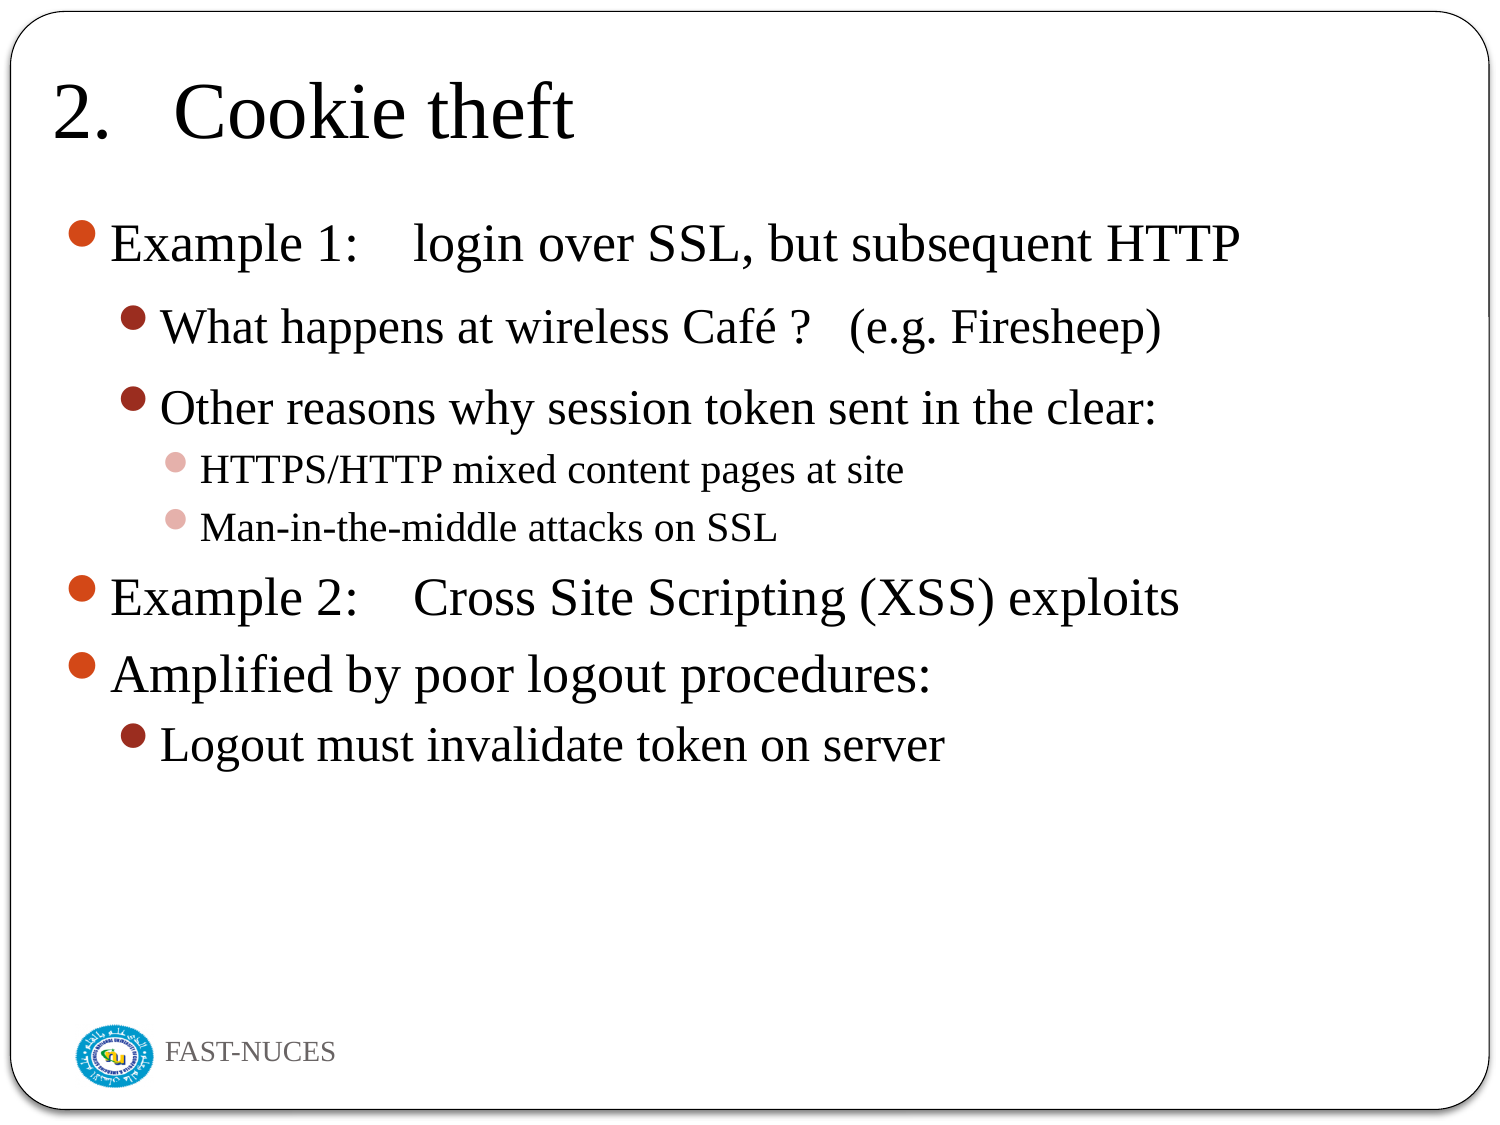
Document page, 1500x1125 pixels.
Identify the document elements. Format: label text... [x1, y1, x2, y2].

footer FAST-NUCES [150, 1012, 800, 1088]
picture [123, 1060, 154, 1088]
picture [74, 1024, 154, 1088]
picture [91, 1038, 138, 1075]
list Example 1: login over SSL, but subsequent HTTP What happens at wireless Café ? (e.g. Firesheep) Other reasons why session token sent in the clear: HTTPS/HTTP mixed content pages at site Man-in-the-middle attacks on SSL Example 2: Cross Site Scripting (XSS) exploits Amplified by poor logout procedures: Logout must invalidate token on server [50, 200, 1388, 1025]
title 2. Cookie theft [37, 50, 1313, 171]
